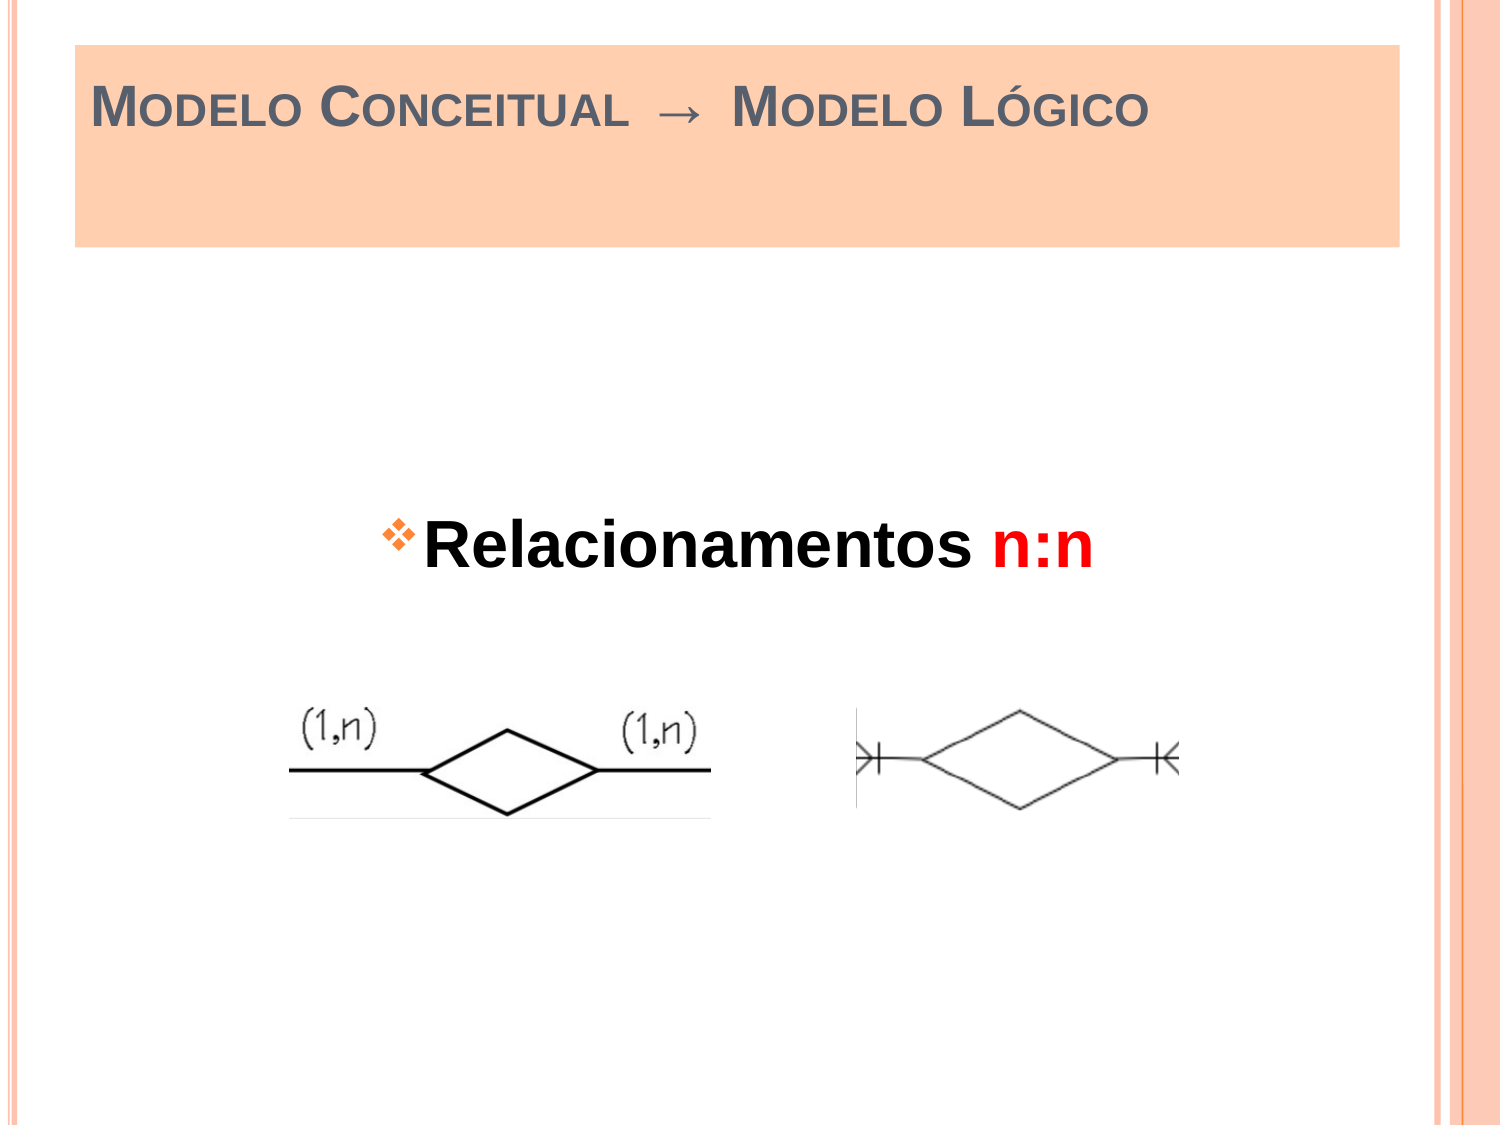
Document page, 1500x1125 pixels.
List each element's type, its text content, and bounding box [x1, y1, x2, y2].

text_box Relacionamentos n:n [376, 498, 1099, 581]
title MODELO CONCEITUAL → MODELO LÓGICO [75, 45, 1400, 248]
picture [289, 706, 711, 819]
picture [855, 707, 1179, 812]
